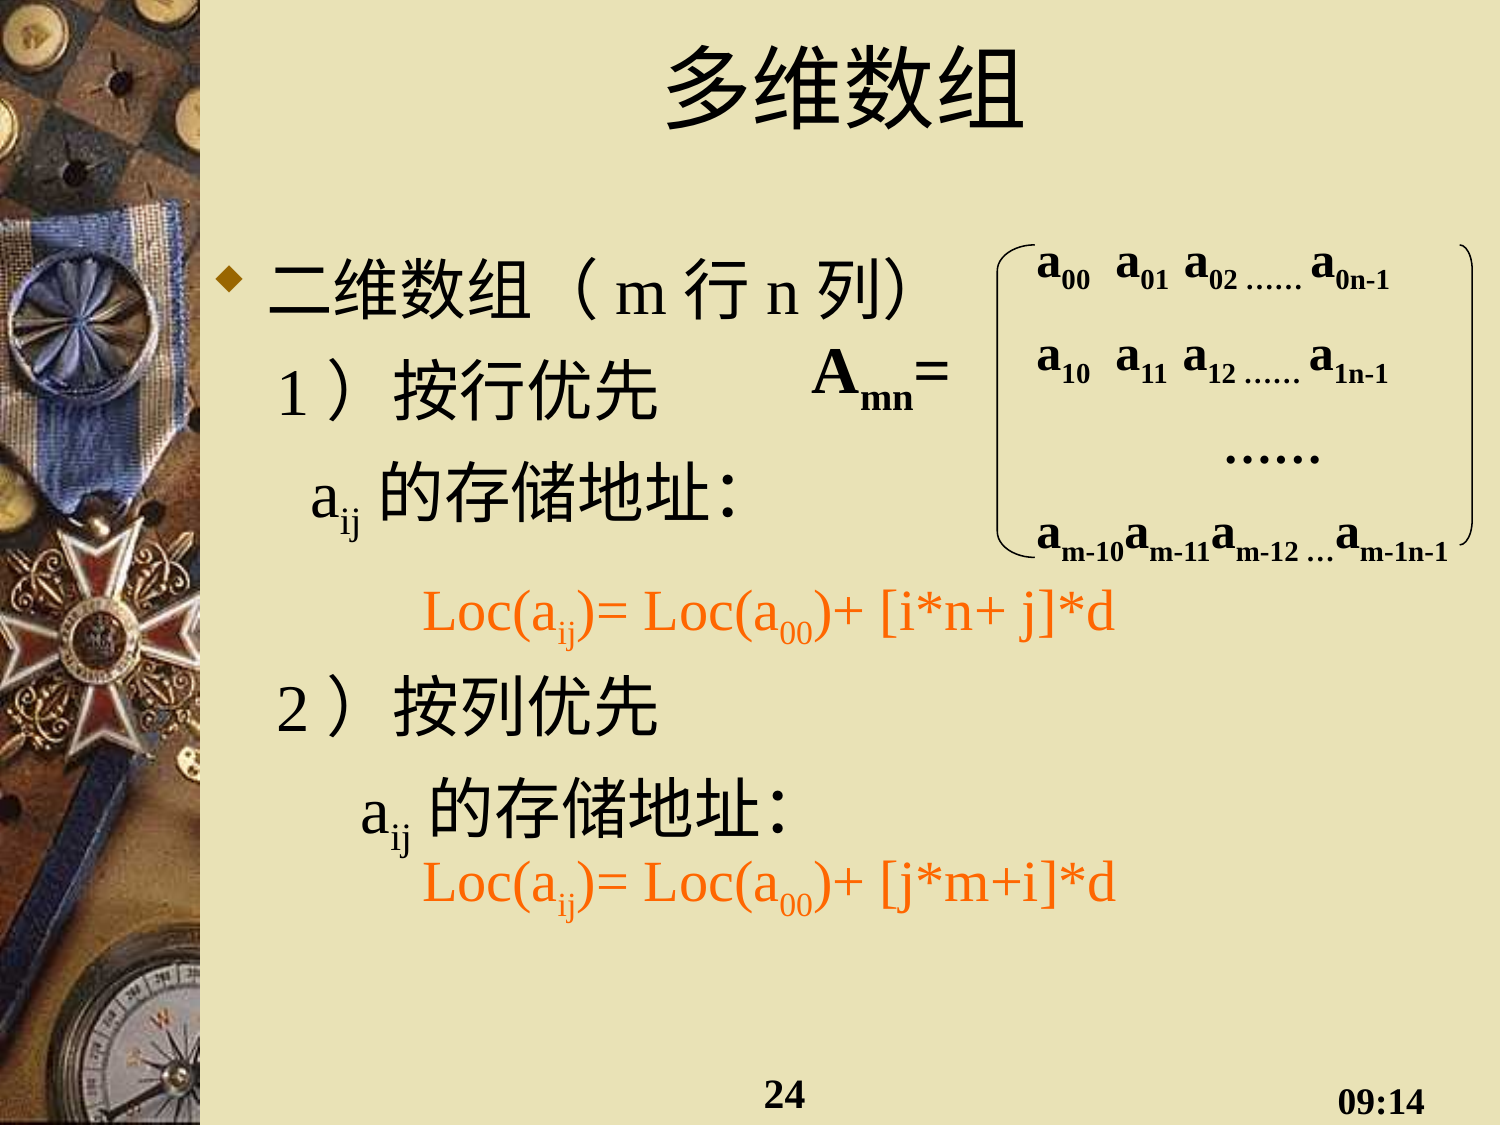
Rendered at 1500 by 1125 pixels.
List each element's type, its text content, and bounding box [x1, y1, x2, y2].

title 多维数组 [225, 0, 1463, 180]
list 二维数组（m行n列） 1）按行优先 aij的存储地址： 2）按列优先 aij的存储地址： [194, 232, 1445, 907]
text_box Loc(aij)= Loc(a00)+ [i*n+ j]*d [407, 564, 1131, 659]
text_box Loc(aij)= Loc(a00)+ [j*m+i]*d [407, 836, 1133, 931]
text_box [796, 219, 1500, 565]
picture [0, 0, 200, 1125]
